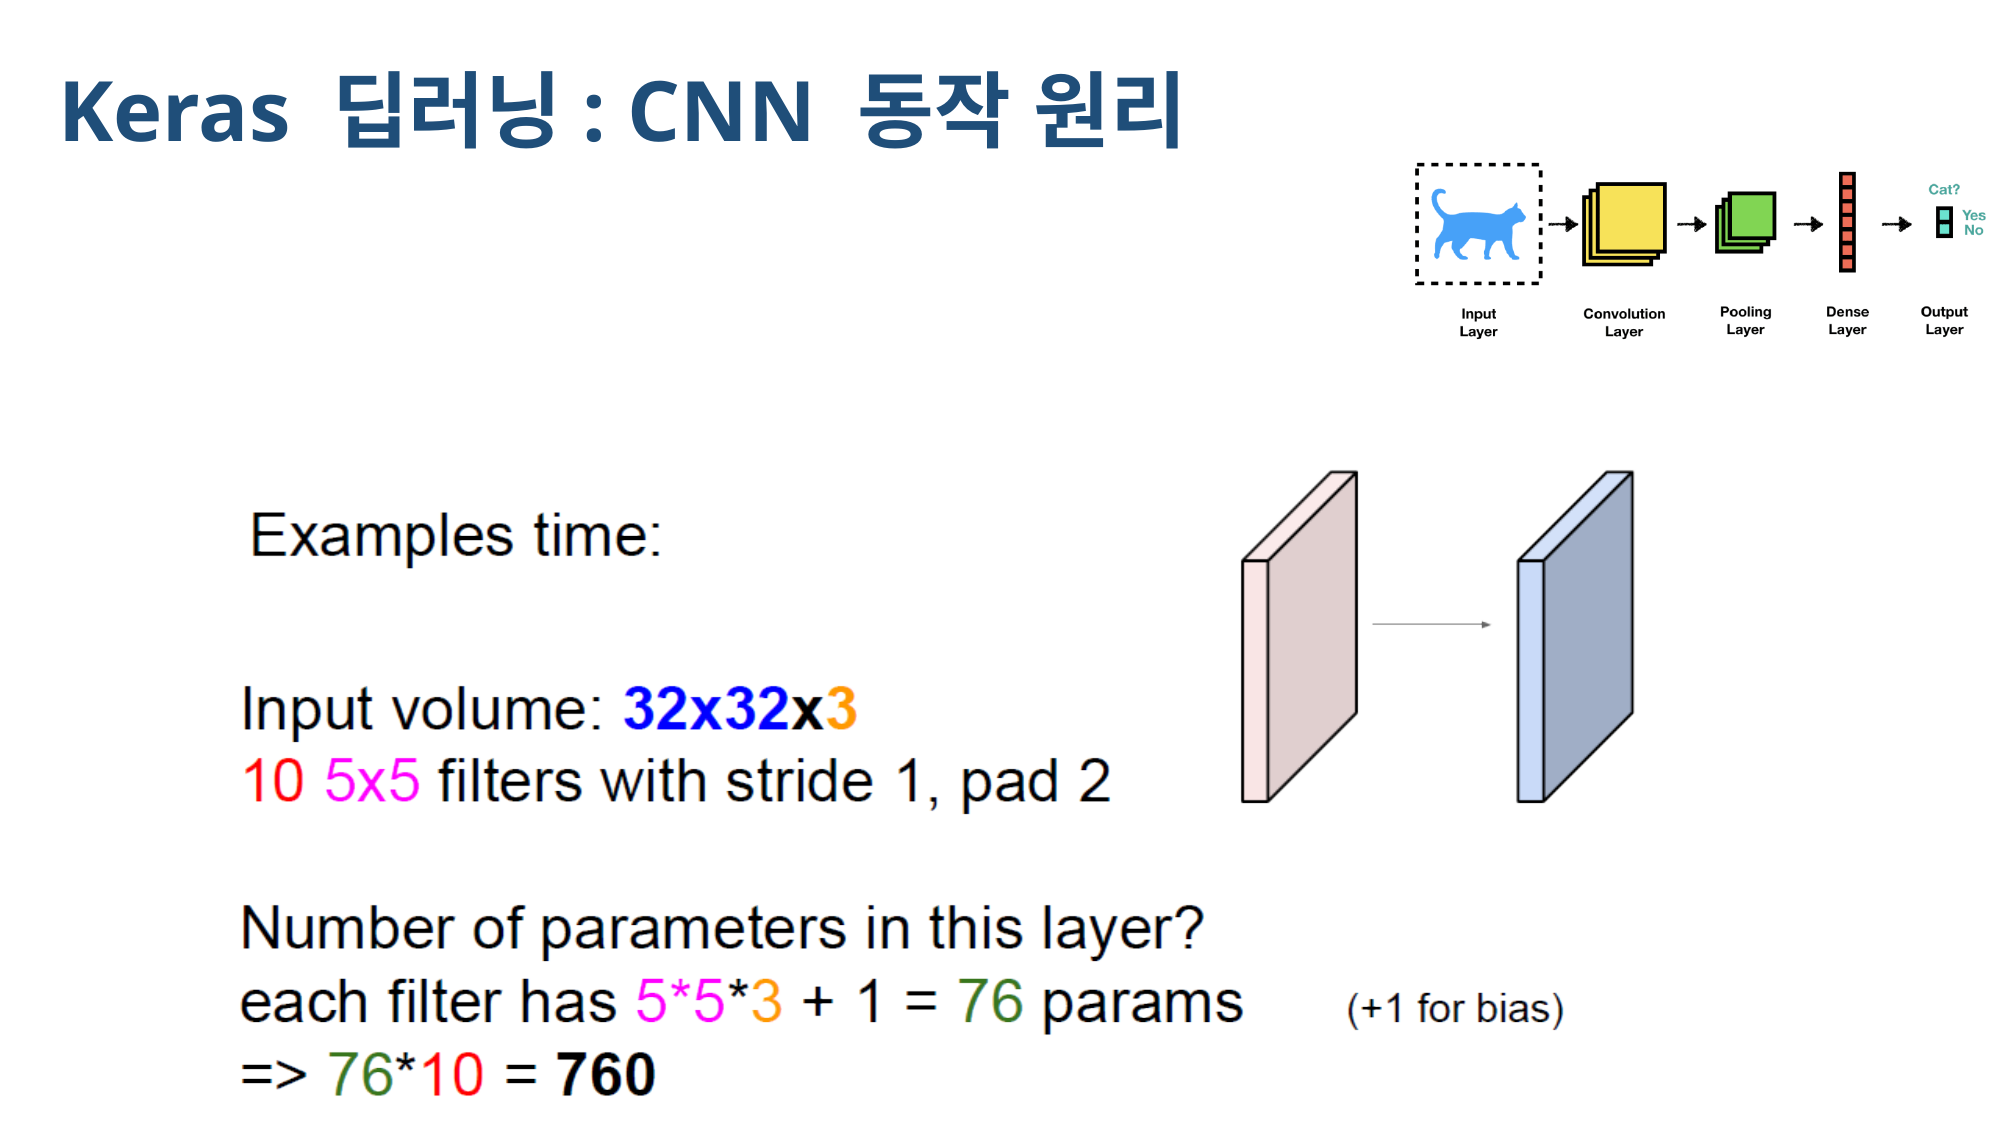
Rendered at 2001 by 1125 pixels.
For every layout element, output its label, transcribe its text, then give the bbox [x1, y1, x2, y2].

picture [1403, 149, 2000, 353]
text_box Keras 딥러닝: CNN 동작 원리 [43, 50, 1202, 166]
picture [230, 464, 1646, 1125]
